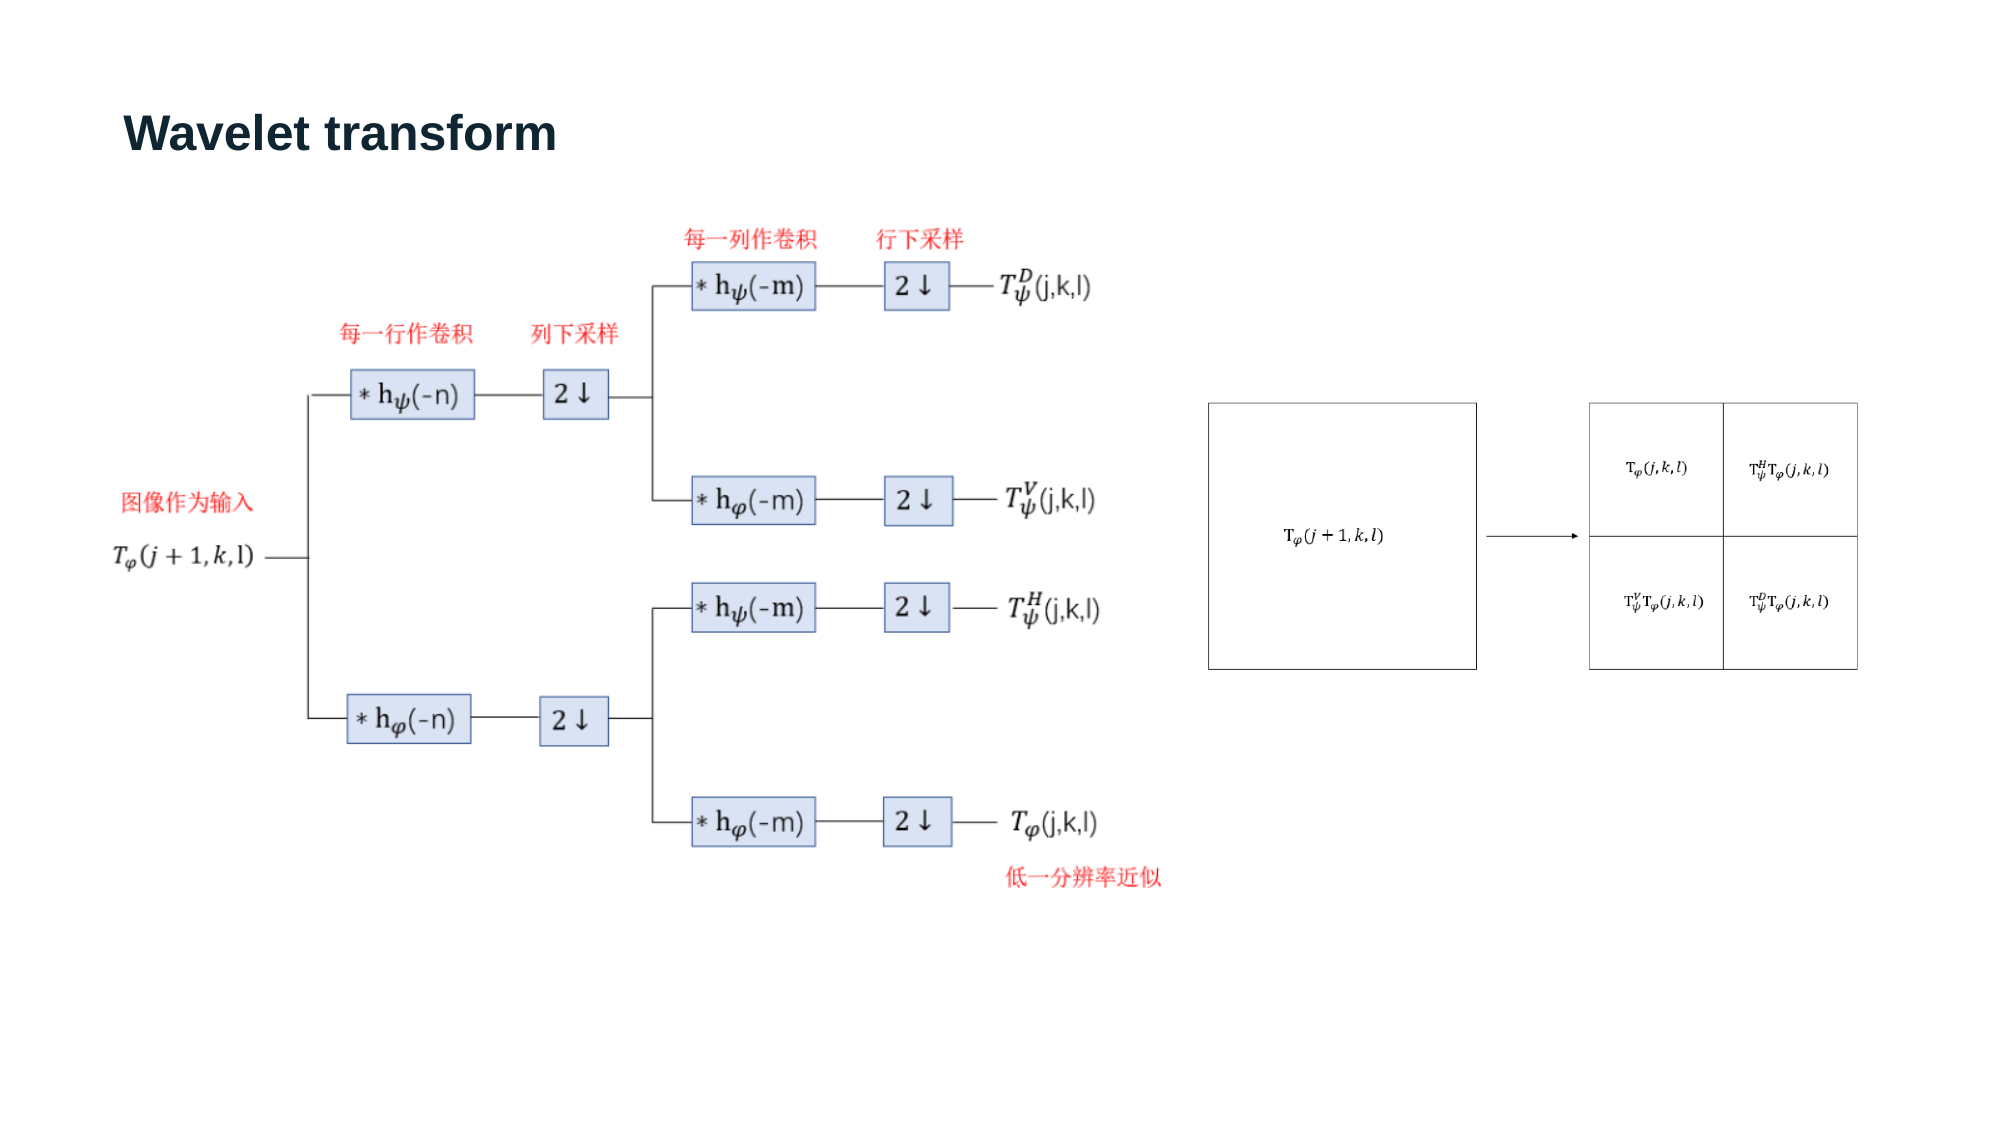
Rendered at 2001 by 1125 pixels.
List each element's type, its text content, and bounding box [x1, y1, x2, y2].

picture [94, 185, 1172, 898]
title Wavelet transform [108, 0, 1890, 169]
picture [1195, 378, 1869, 682]
